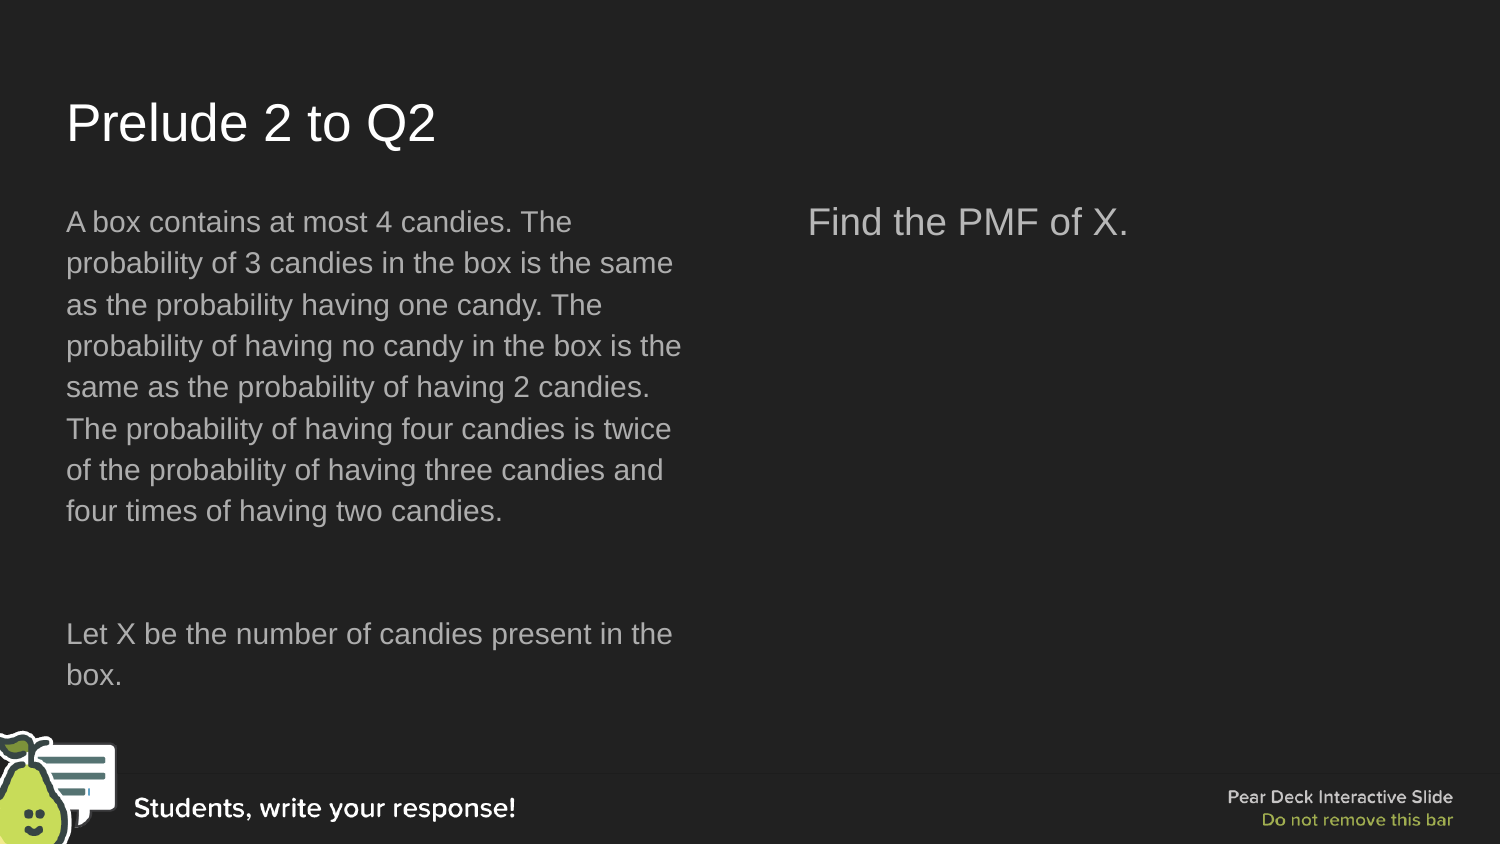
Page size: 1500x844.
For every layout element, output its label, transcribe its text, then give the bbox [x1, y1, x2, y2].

list Find the PMF of X. [792, 182, 1449, 724]
title Prelude 2 to Q2 [51, 72, 1449, 167]
picture [0, 726, 1500, 844]
list A box contains at most 4 candies. The probability of 3 candies in the box is the same as the probability having one candy. The probability of having no candy in the box is the same as the probability of having 2 candies. The probability of having four candies is twice of the probability of having three candies and four times of having two candies. Let X be the number of candies present in the box. [51, 182, 708, 724]
